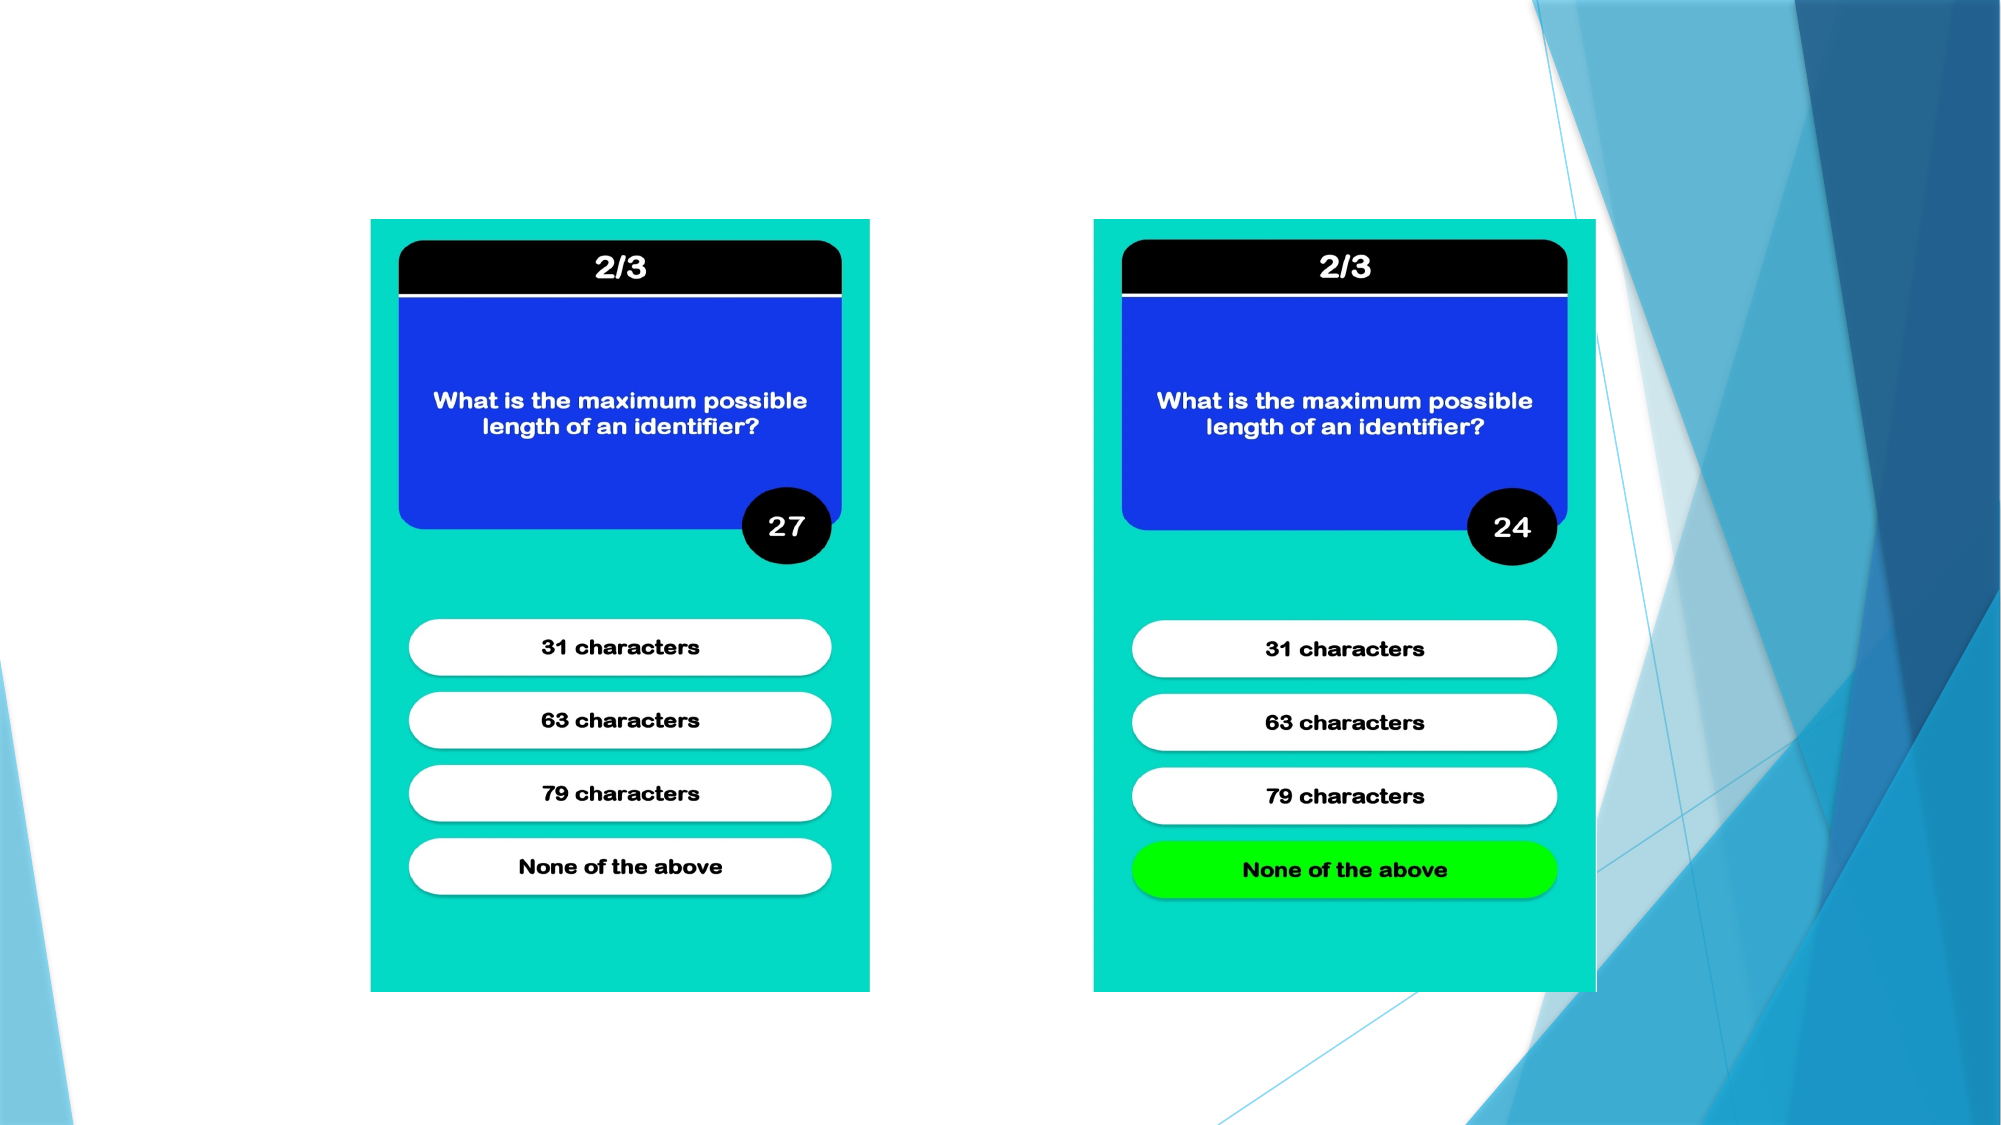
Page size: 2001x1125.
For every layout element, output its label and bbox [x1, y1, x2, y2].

list [369, 219, 871, 992]
list [1092, 219, 1598, 992]
